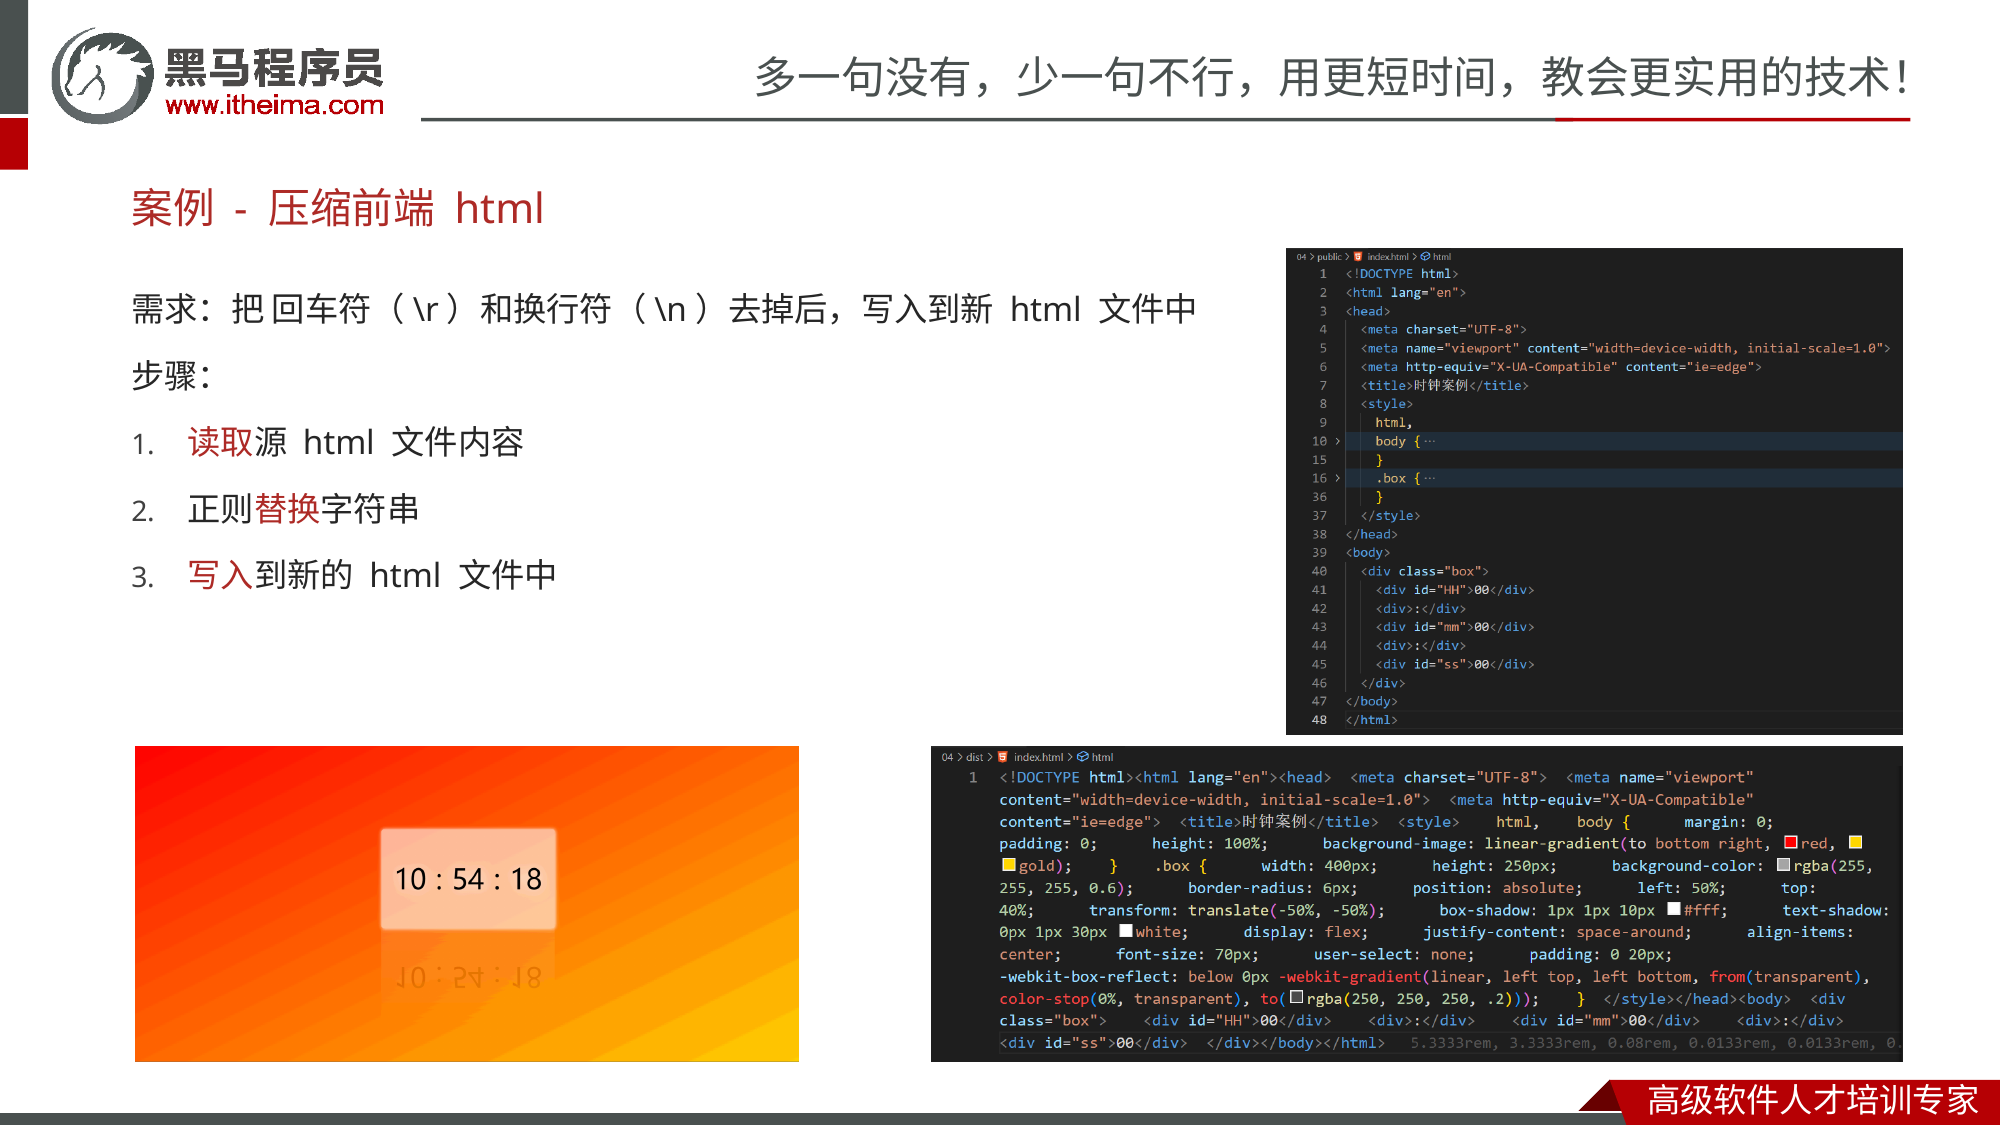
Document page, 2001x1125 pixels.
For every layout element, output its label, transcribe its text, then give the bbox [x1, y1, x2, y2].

title 案例 - 压缩前端 html [116, 164, 1880, 250]
picture [135, 746, 800, 1062]
picture [50, 26, 384, 125]
list 需求：把 回车符（\r）和换行符（\n）去掉后，写入到新 html 文件中 步骤： 读取源 html 文件内容 正则替换字符串 写入到新的 html 文件中 [116, 261, 1284, 1008]
picture [931, 746, 1903, 1062]
picture [1286, 248, 1903, 736]
